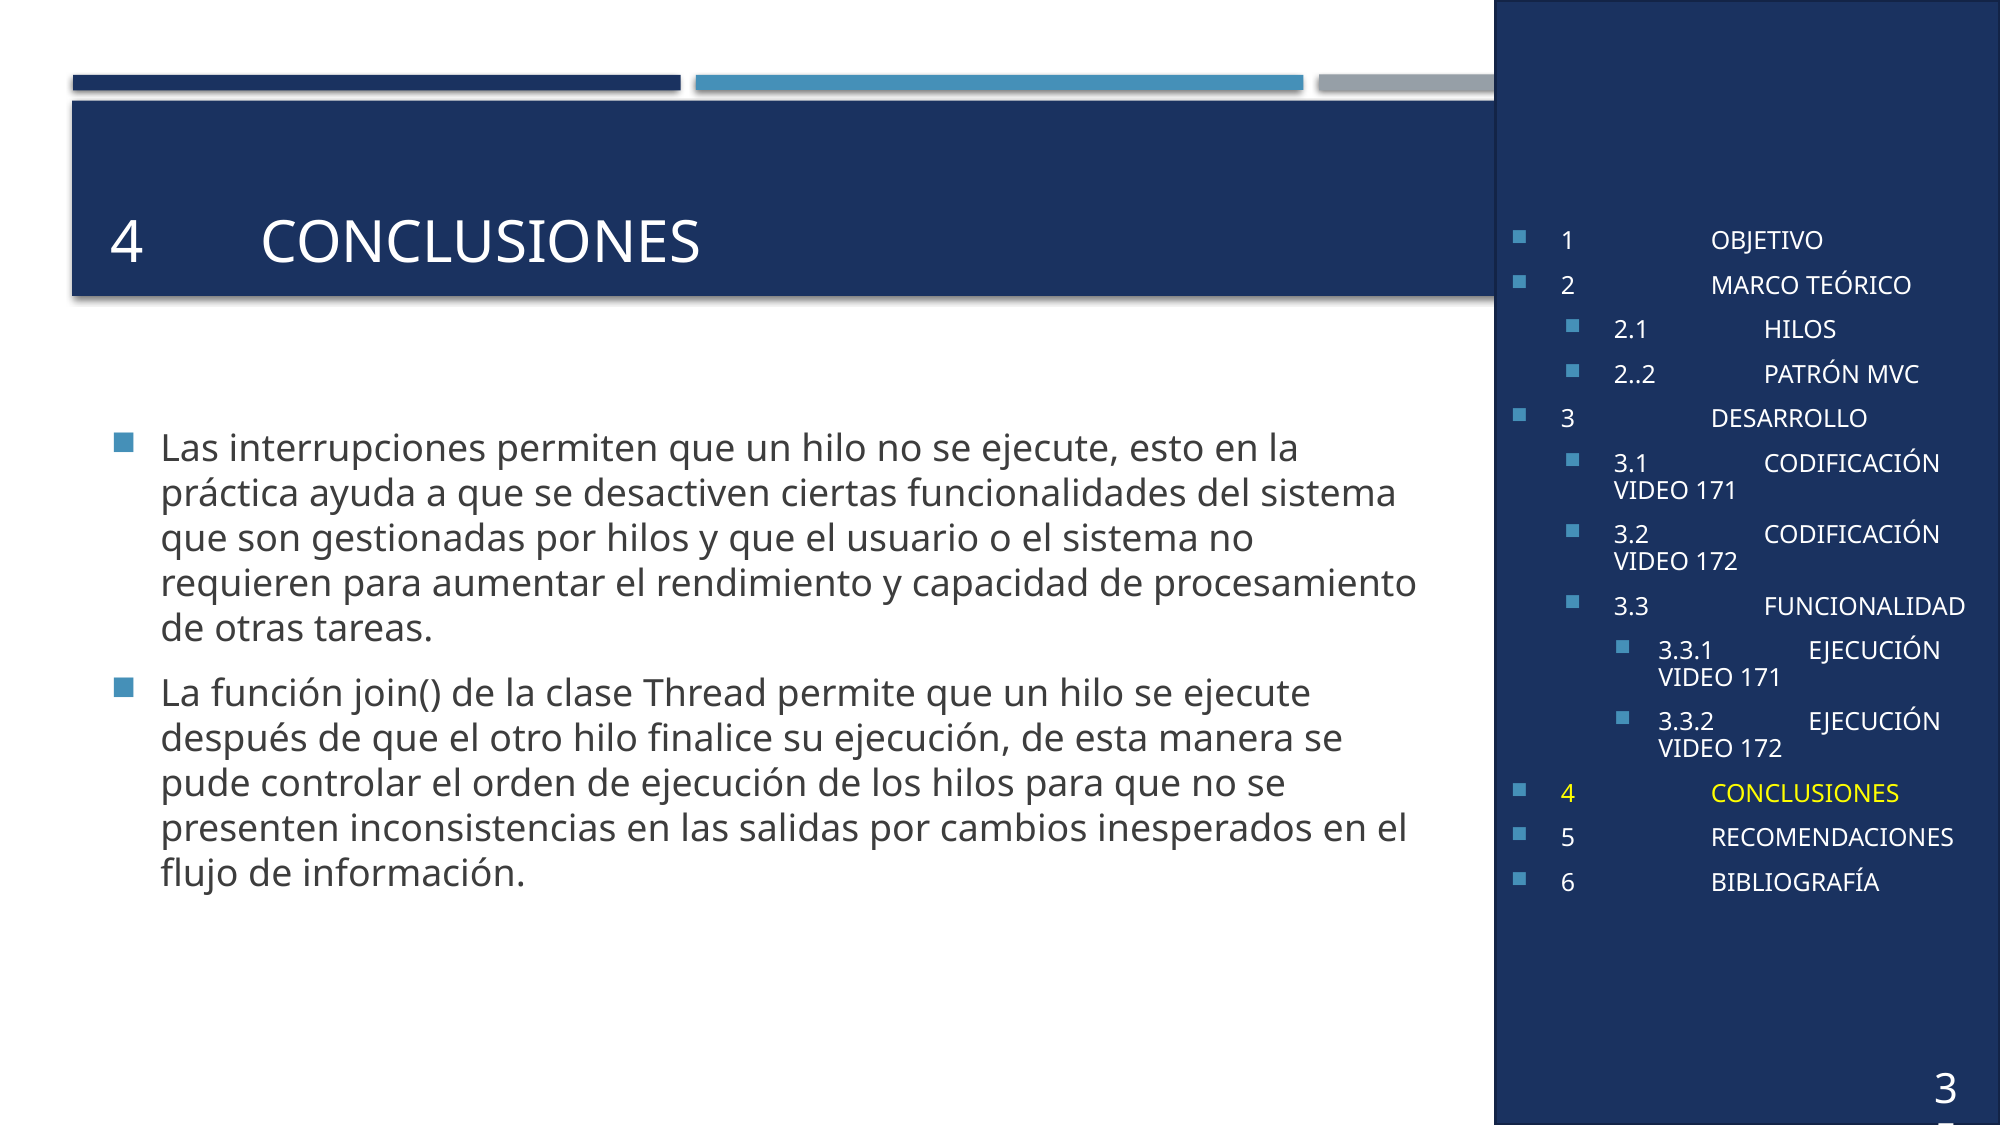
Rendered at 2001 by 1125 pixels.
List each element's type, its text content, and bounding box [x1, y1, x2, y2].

text_box 1 OBJETIVO 2 MARCO TEÓRICO 2.1 HILOS 2..2 PATRÓN MVC 3 DESARROLLO 3.1 CODIFICACIÓN VIDEO 171 3.2 CODIFICACIÓN VIDEO 172 3.3 FUNCIONALIDAD 3.3.1 EJECUCIÓN VIDEO 171 3.3.2 EJECUCIÓN VIDEO 172 4 CONCLUSIONES 5 RECOMENDACIONES 6 BIBLIOGRAFÍA [1494, 0, 2000, 1125]
title 4 CONCLUSIONES [95, 115, 1494, 282]
list Las interrupciones permiten que un hilo no se ejecute, esto en la práctica ayuda a que se desactiven ciertas funcionalidades del sistema que son gestionadas por hilos y que el usuario o el sistema no requieren para aumentar el rendimiento y capacidad de procesamiento de otras tareas. La función join() de la clase Thread permite que un hilo se ejecute después de que el otro hilo finalice su ejecución, de esta manera se pude controlar el orden de ejecución de los hilos para que no se presenten inconsistencias en las salidas por cambios inesperados en el flujo de información. [95, 357, 1437, 962]
text_box 35 [1919, 1054, 1997, 1125]
